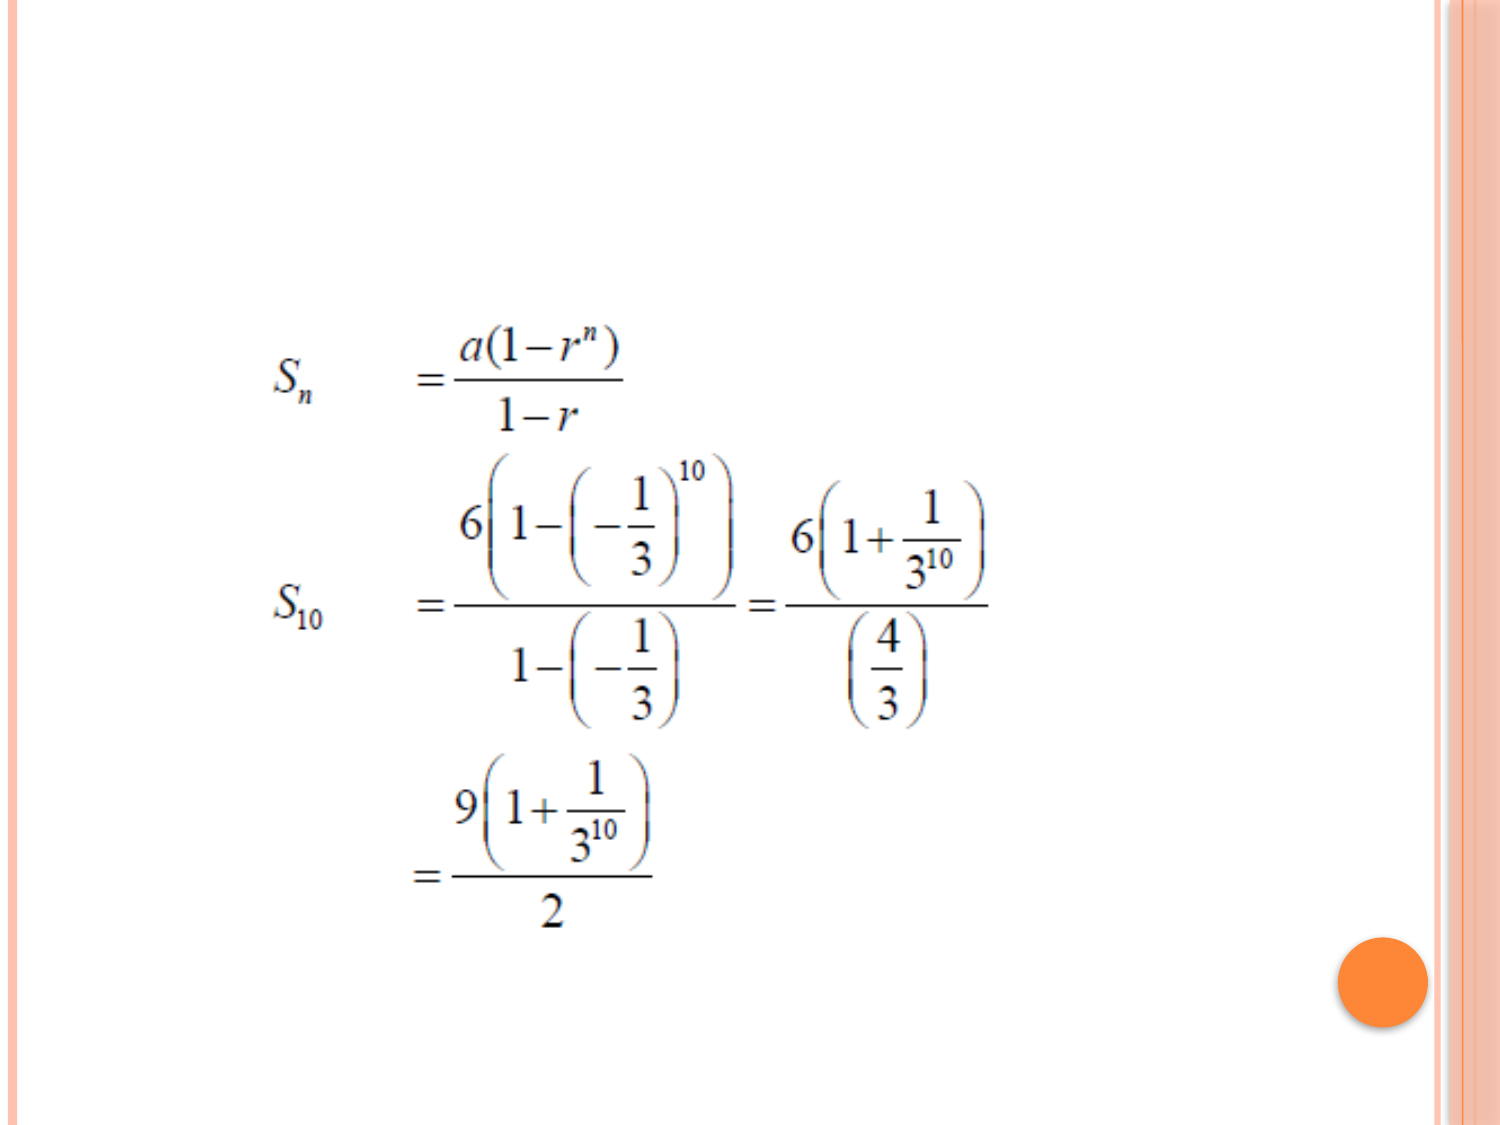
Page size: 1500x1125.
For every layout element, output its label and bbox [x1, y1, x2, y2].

picture [199, 286, 1026, 956]
